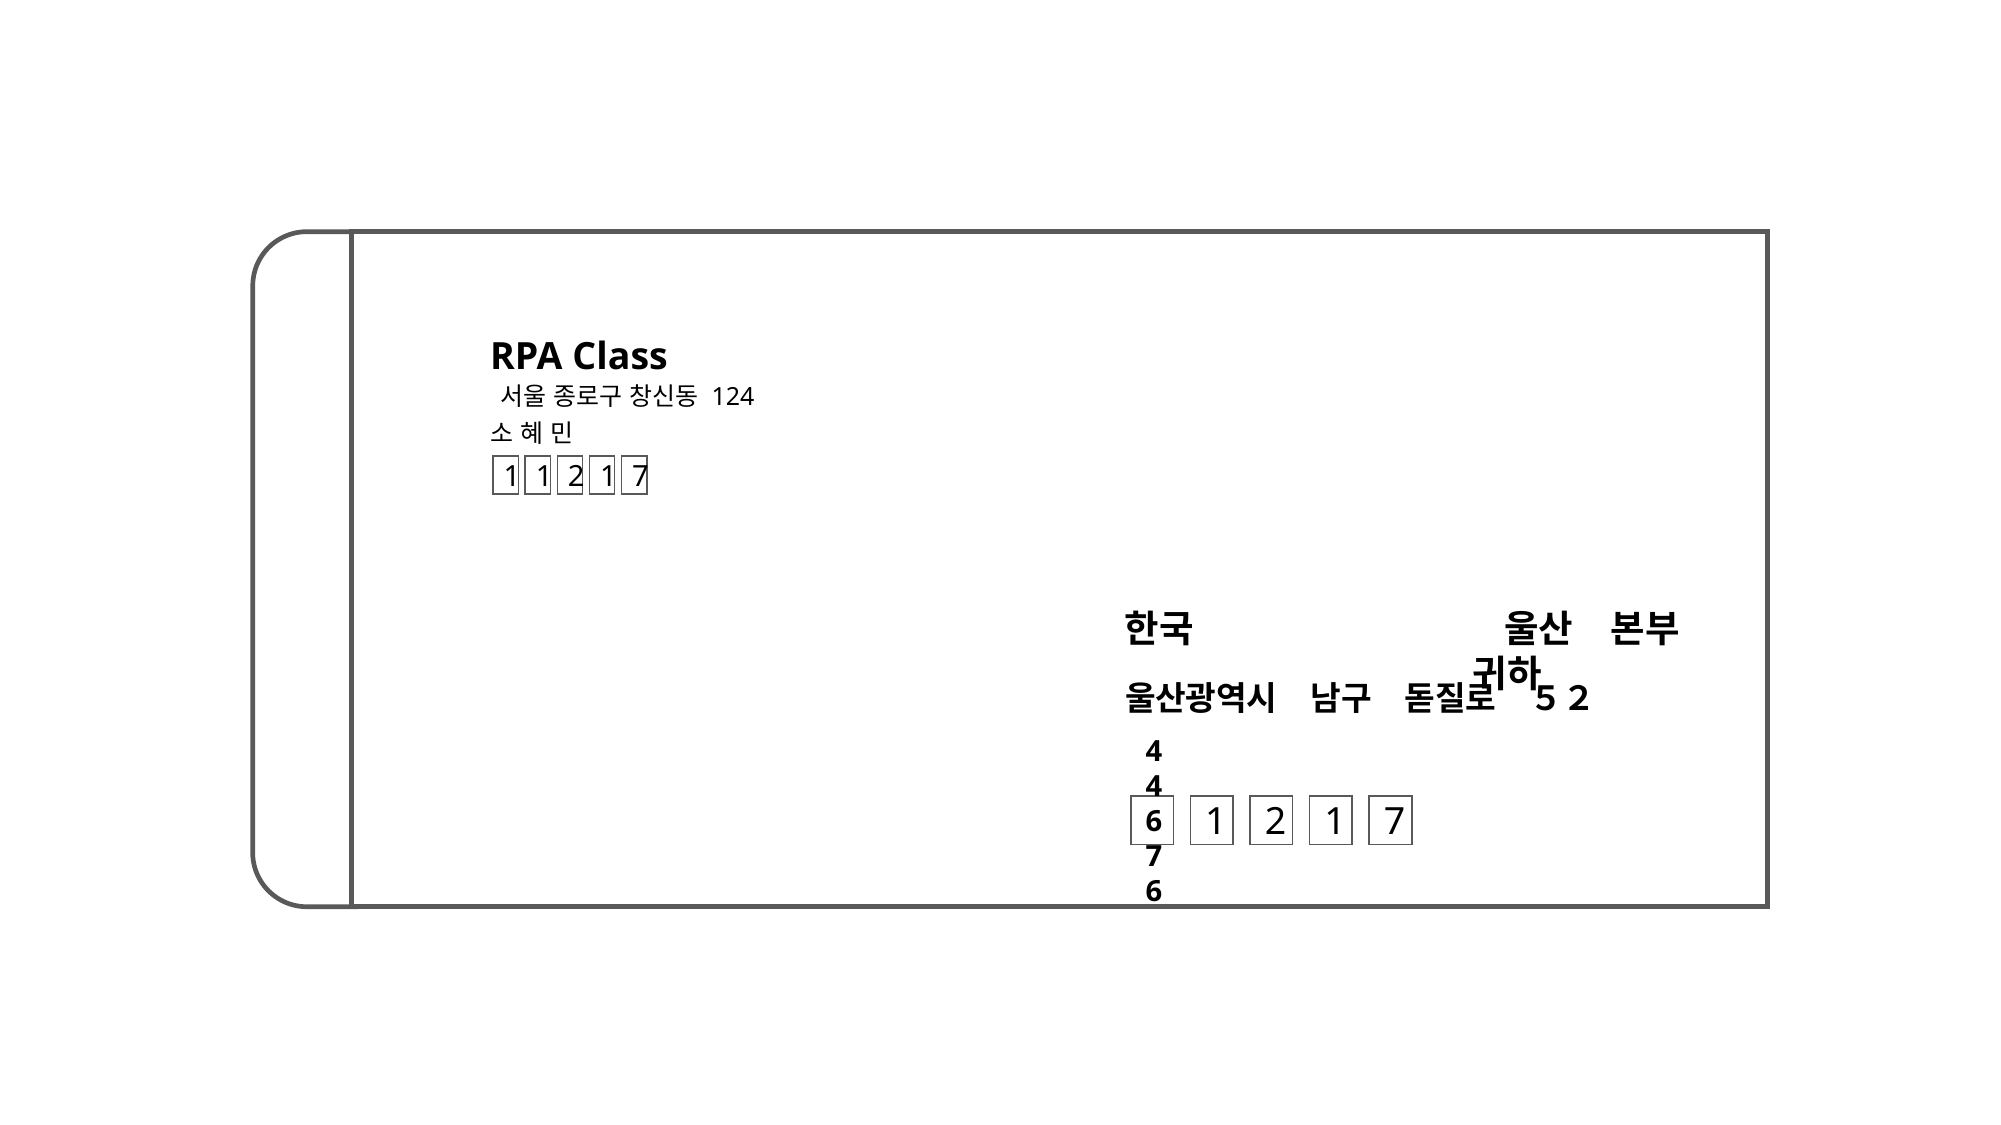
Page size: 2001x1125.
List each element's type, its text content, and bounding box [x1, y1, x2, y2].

text_box 1 [492, 455, 519, 495]
text_box 2 [1249, 795, 1294, 845]
text_box 1 [1189, 795, 1234, 845]
text_box 1 [588, 455, 616, 495]
text_box 한국 울산 본부 귀하 [1110, 597, 1748, 669]
text_box [251, 230, 362, 908]
text_box 소 혜 민 [476, 410, 647, 456]
text_box 44676 [1130, 795, 1174, 845]
text_box 서울 종로구 창신동 124 [485, 373, 770, 418]
text_box RPA Class [475, 324, 683, 384]
text_box 7 [1368, 795, 1413, 845]
text_box 2 [556, 455, 584, 495]
text_box 1 [1309, 795, 1353, 845]
text_box [351, 231, 1769, 908]
text_box 1 [524, 455, 552, 495]
text_box 7 [620, 455, 648, 495]
text_box 울산광역시 남구 돋질로 ５２ [1110, 669, 1768, 804]
